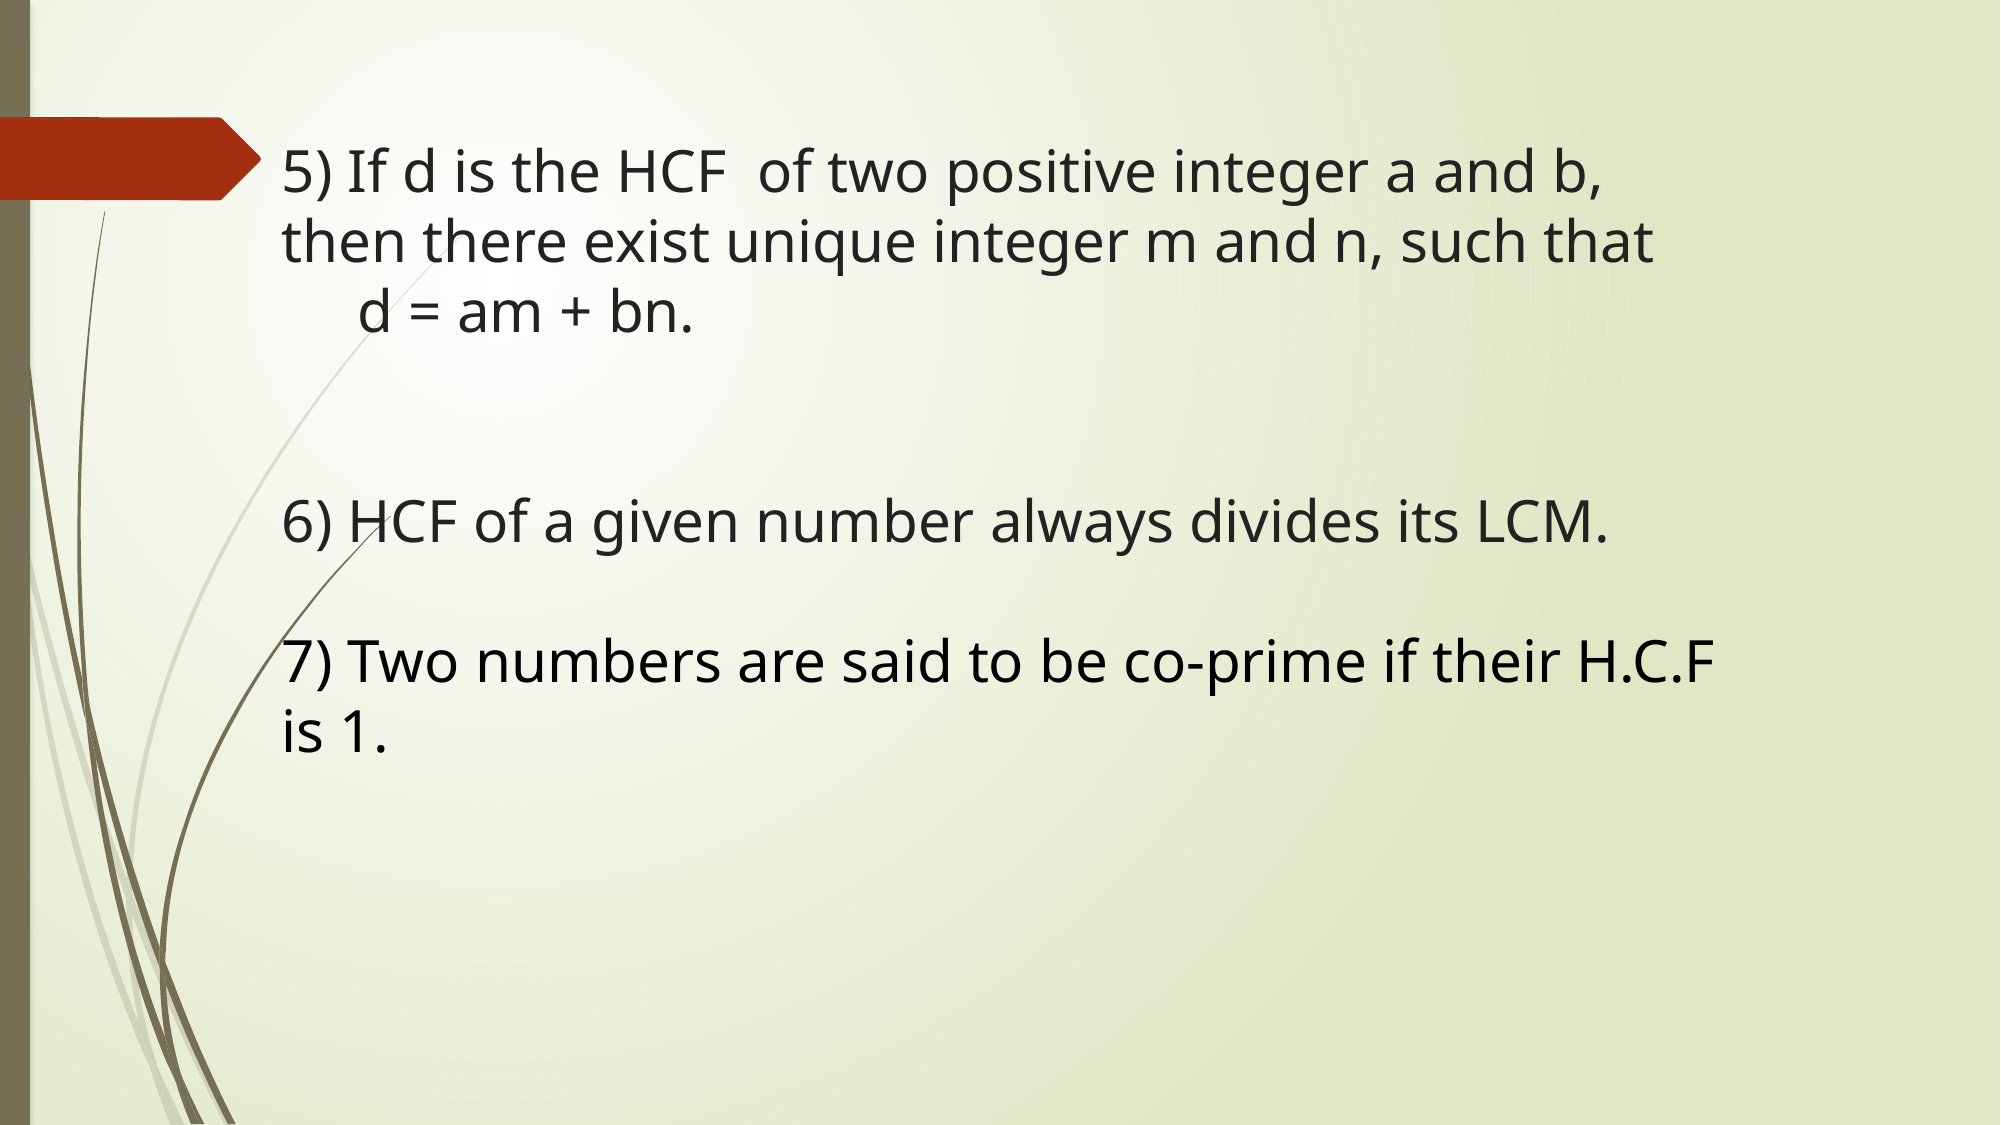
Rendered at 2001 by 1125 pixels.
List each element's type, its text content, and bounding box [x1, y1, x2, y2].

text_box 5) If d is the HCF of two positive integer a and b, then there exist unique integer m and n, such that d = am + bn. 6) HCF of a given number always divides its LCM. 7) Two numbers are said to be co-prime if their H.C.F is 1. [267, 126, 1753, 912]
